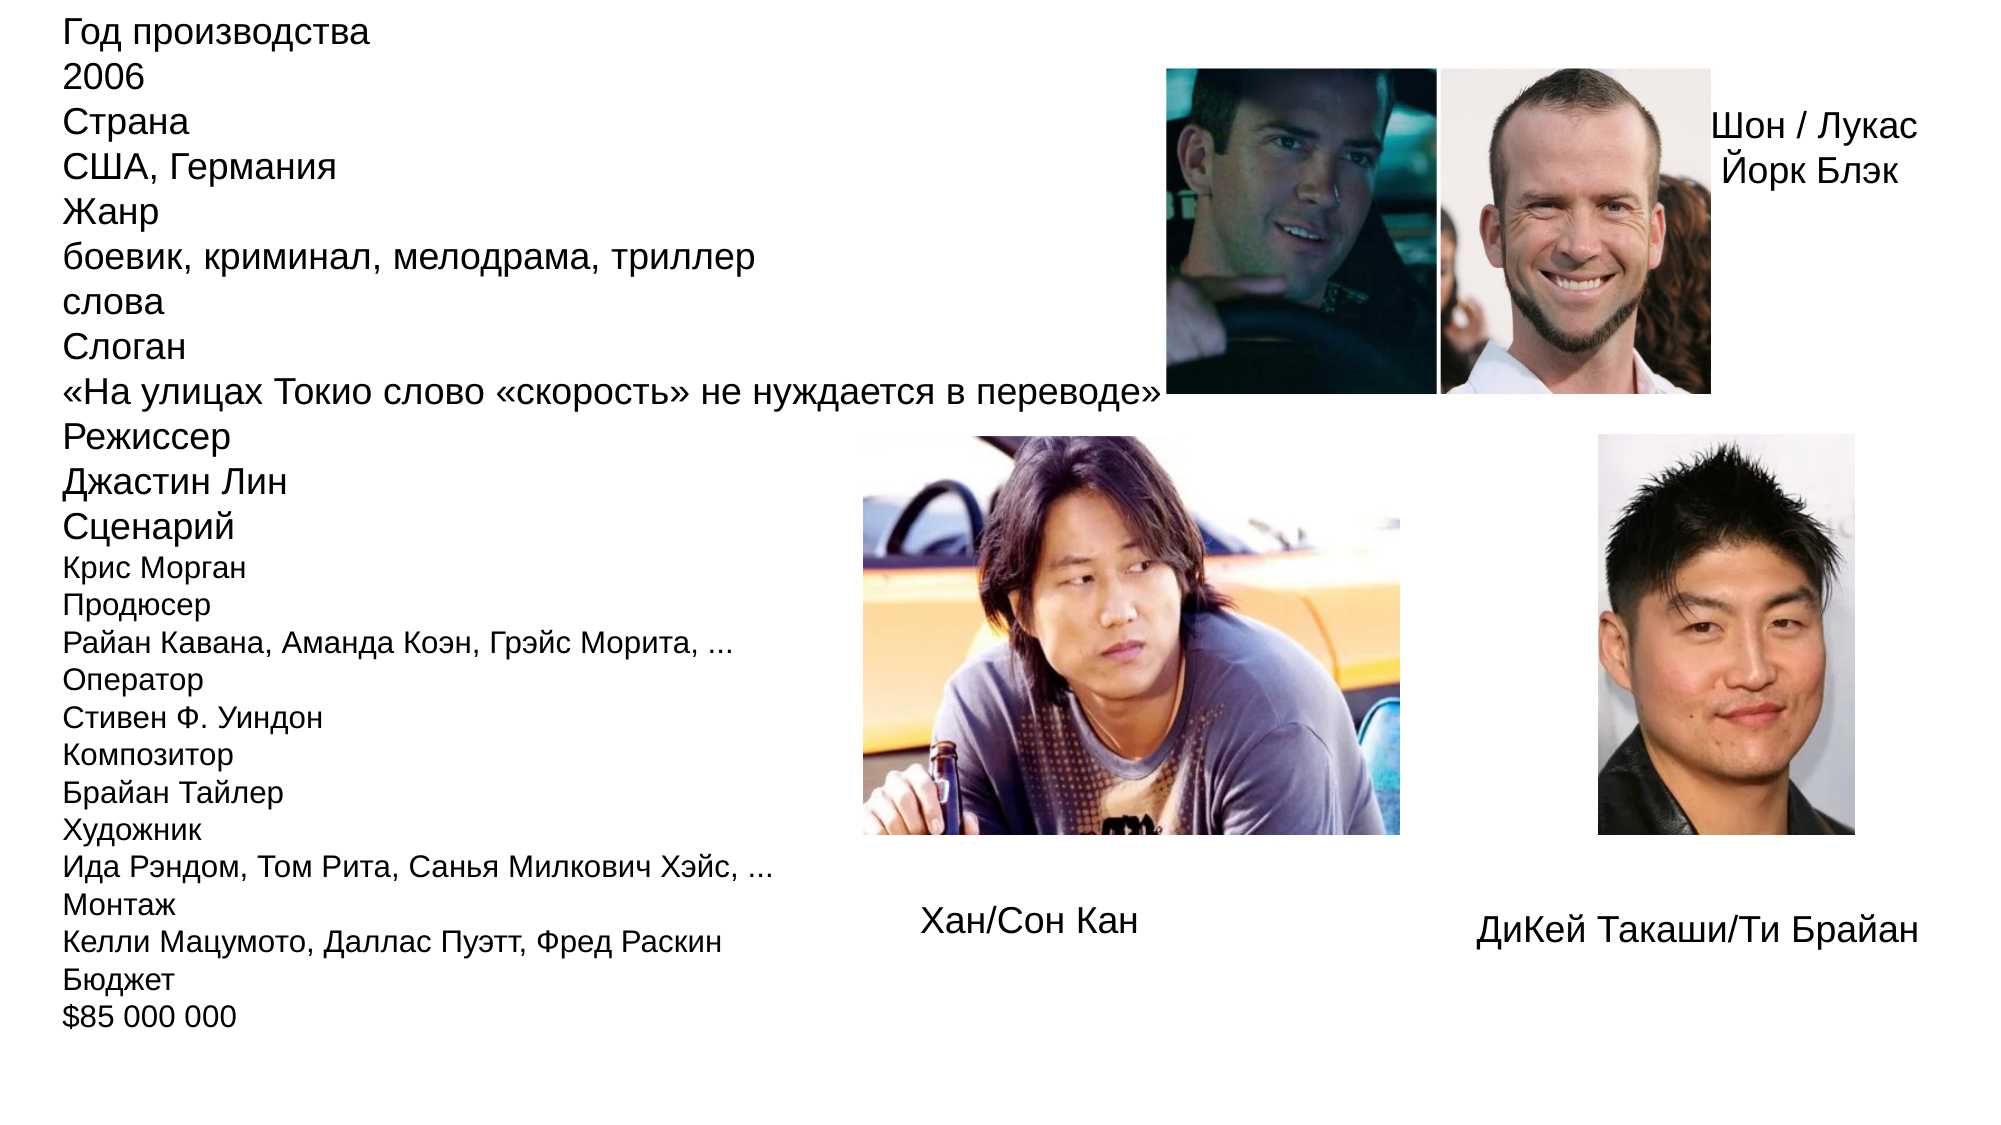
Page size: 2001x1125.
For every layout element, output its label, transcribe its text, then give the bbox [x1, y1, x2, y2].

picture [1161, 64, 1715, 398]
picture [863, 436, 1400, 835]
text_box ДиКей Такаши/Ти Брайан [1461, 897, 2000, 957]
picture [1598, 434, 1855, 835]
text_box Год производства 2006 Страна США, Германия Жанр боевик, криминал, мелодрама, триллер слова Слоган «На улицах Токио слово «скорость» не нуждается в переводе» Режиссер Джастин Лин Сценарий Крис Морган Продюсер Райан Кавана, Аманда Коэн, Грэйс Морита, ... Оператор Стивен Ф. Уиндон Композитор Брайан Тайлер Художник Ида Рэндом, Том Рита, Санья Милкович Хэйс, ... Монтаж Келли Мацумото, Даллас Пуэтт, Фред Раскин Бюджет $85 000 000 [47, 0, 1338, 1125]
text_box Хан/Сон Кан [905, 888, 1572, 949]
text_box Шон / Лукас Йорк Блэк [1715, 93, 2000, 190]
